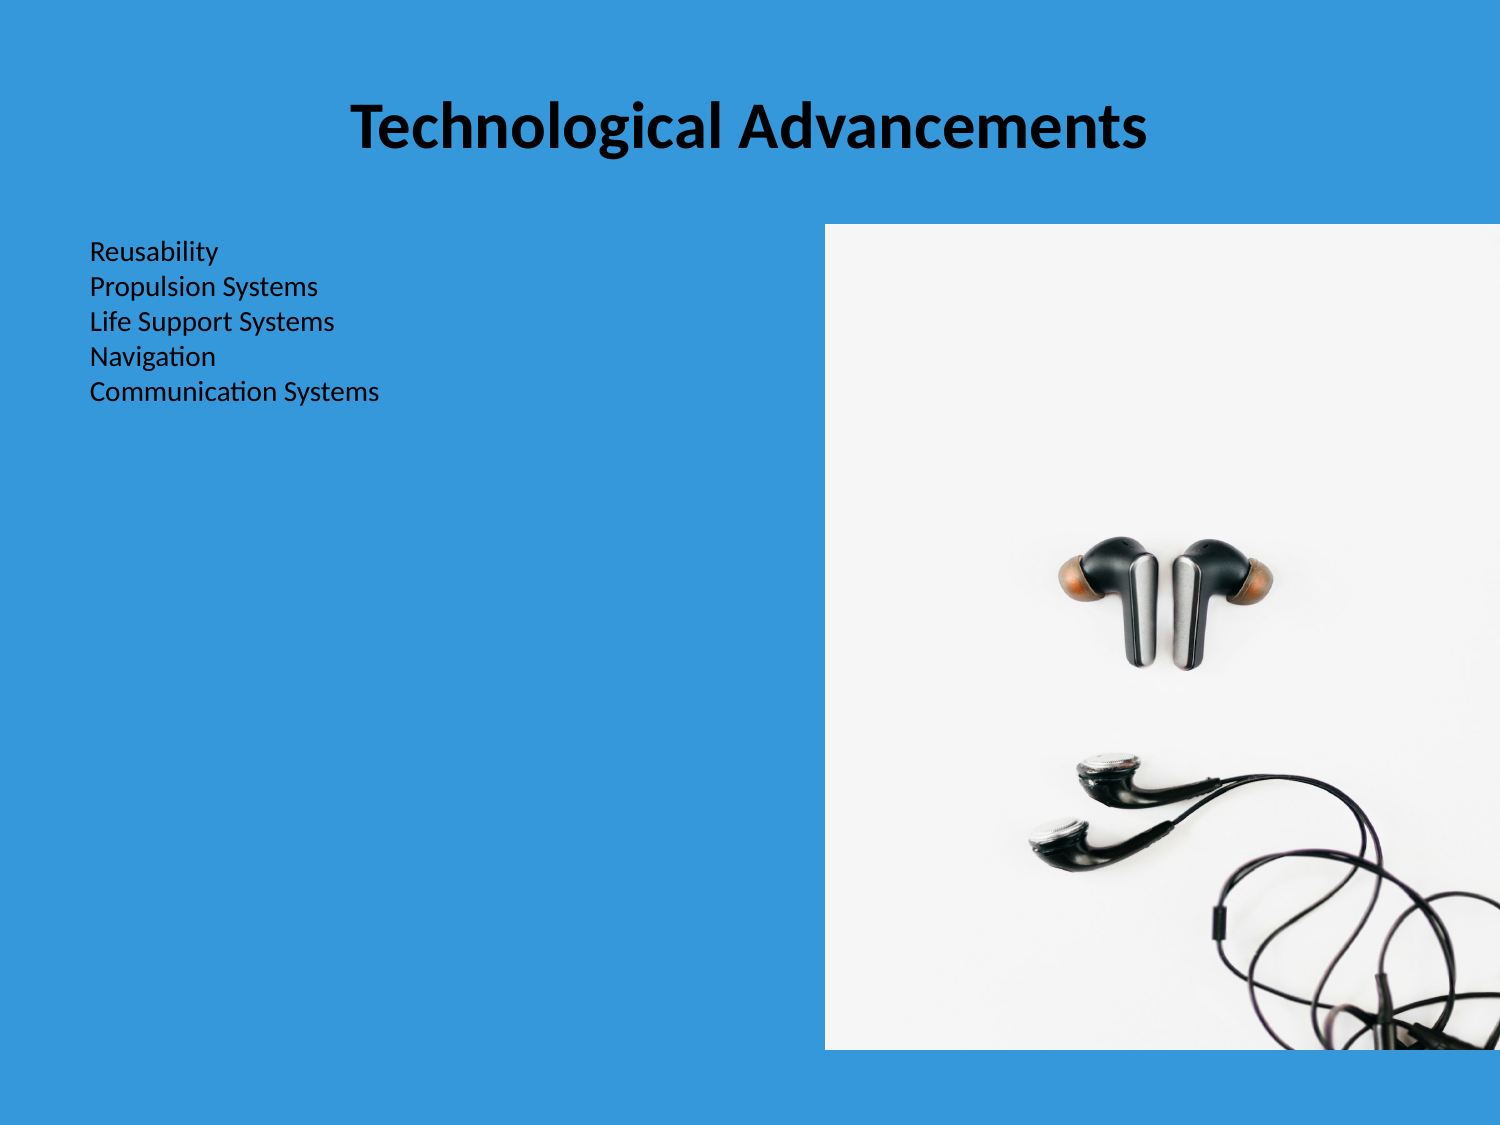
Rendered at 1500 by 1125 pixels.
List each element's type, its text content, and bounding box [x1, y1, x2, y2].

picture [824, 224, 1500, 1051]
text_box Reusability Propulsion Systems Life Support Systems Navigation Communication Systems [74, 224, 750, 415]
text_box Technological Advancements [335, 74, 1165, 170]
